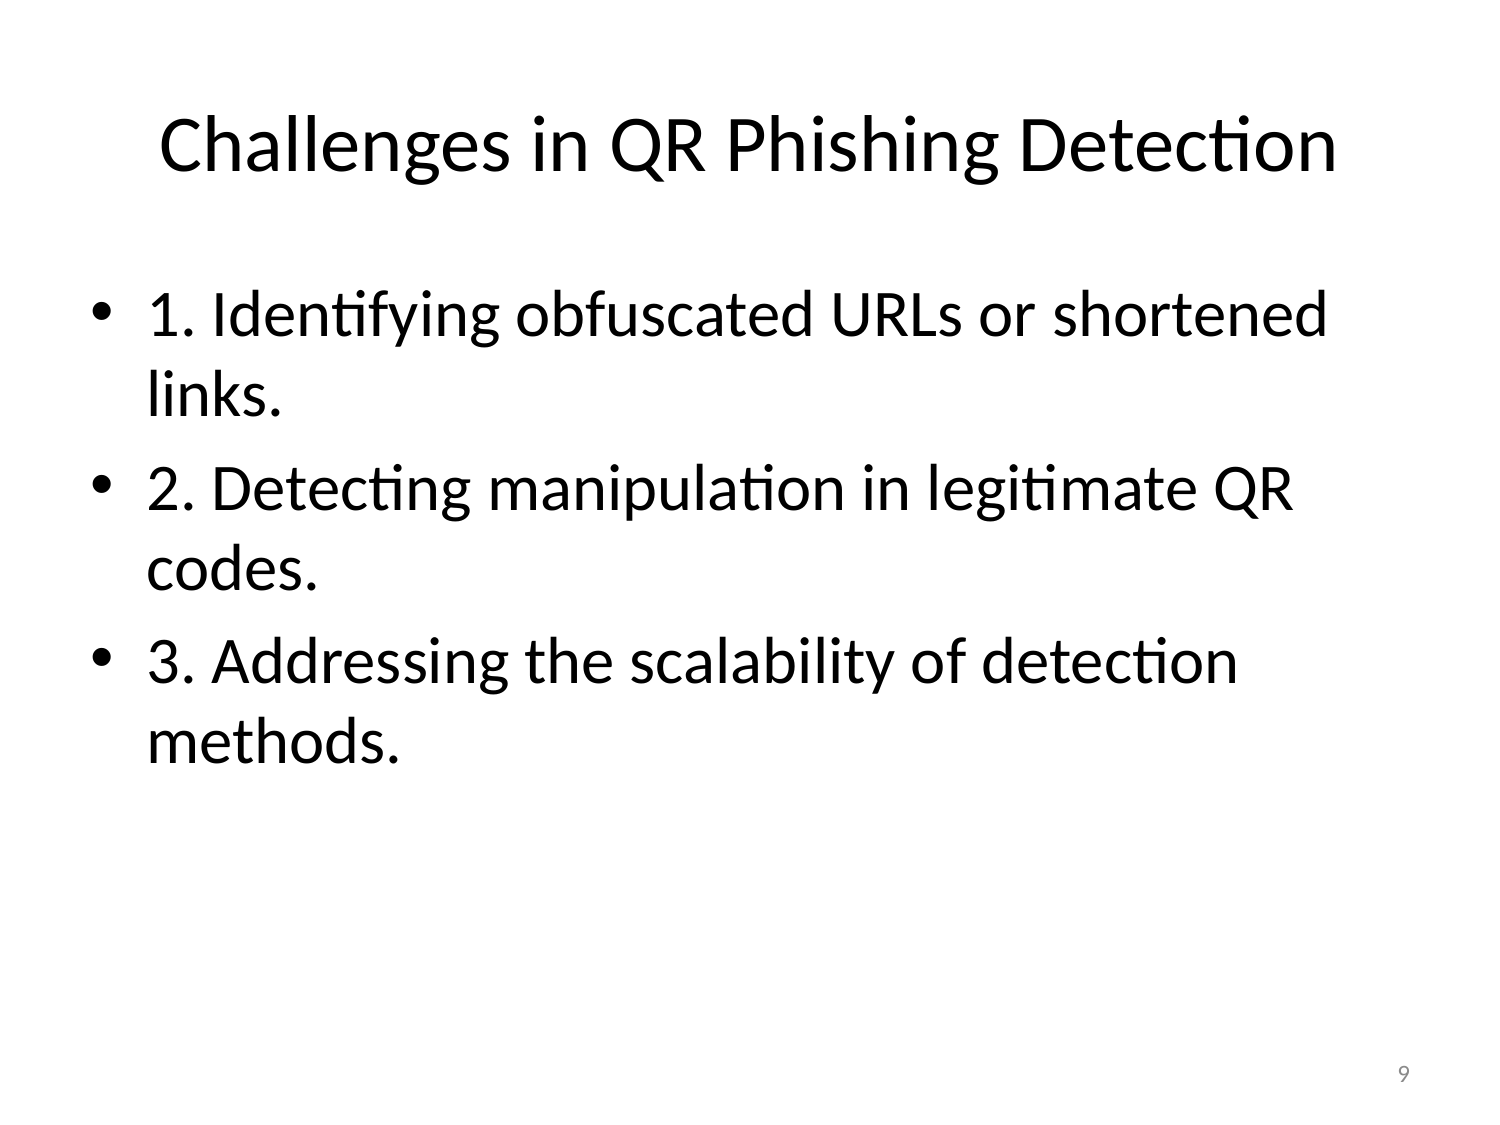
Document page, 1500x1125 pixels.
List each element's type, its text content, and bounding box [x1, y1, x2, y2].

title Challenges in QR Phishing Detection [75, 45, 1425, 233]
slide_number 9 [1074, 1042, 1425, 1103]
list 1. Identifying obfuscated URLs or shortened links. 2. Detecting manipulation in legitimate QR codes. 3. Addressing the scalability of detection methods. [75, 262, 1425, 1005]
